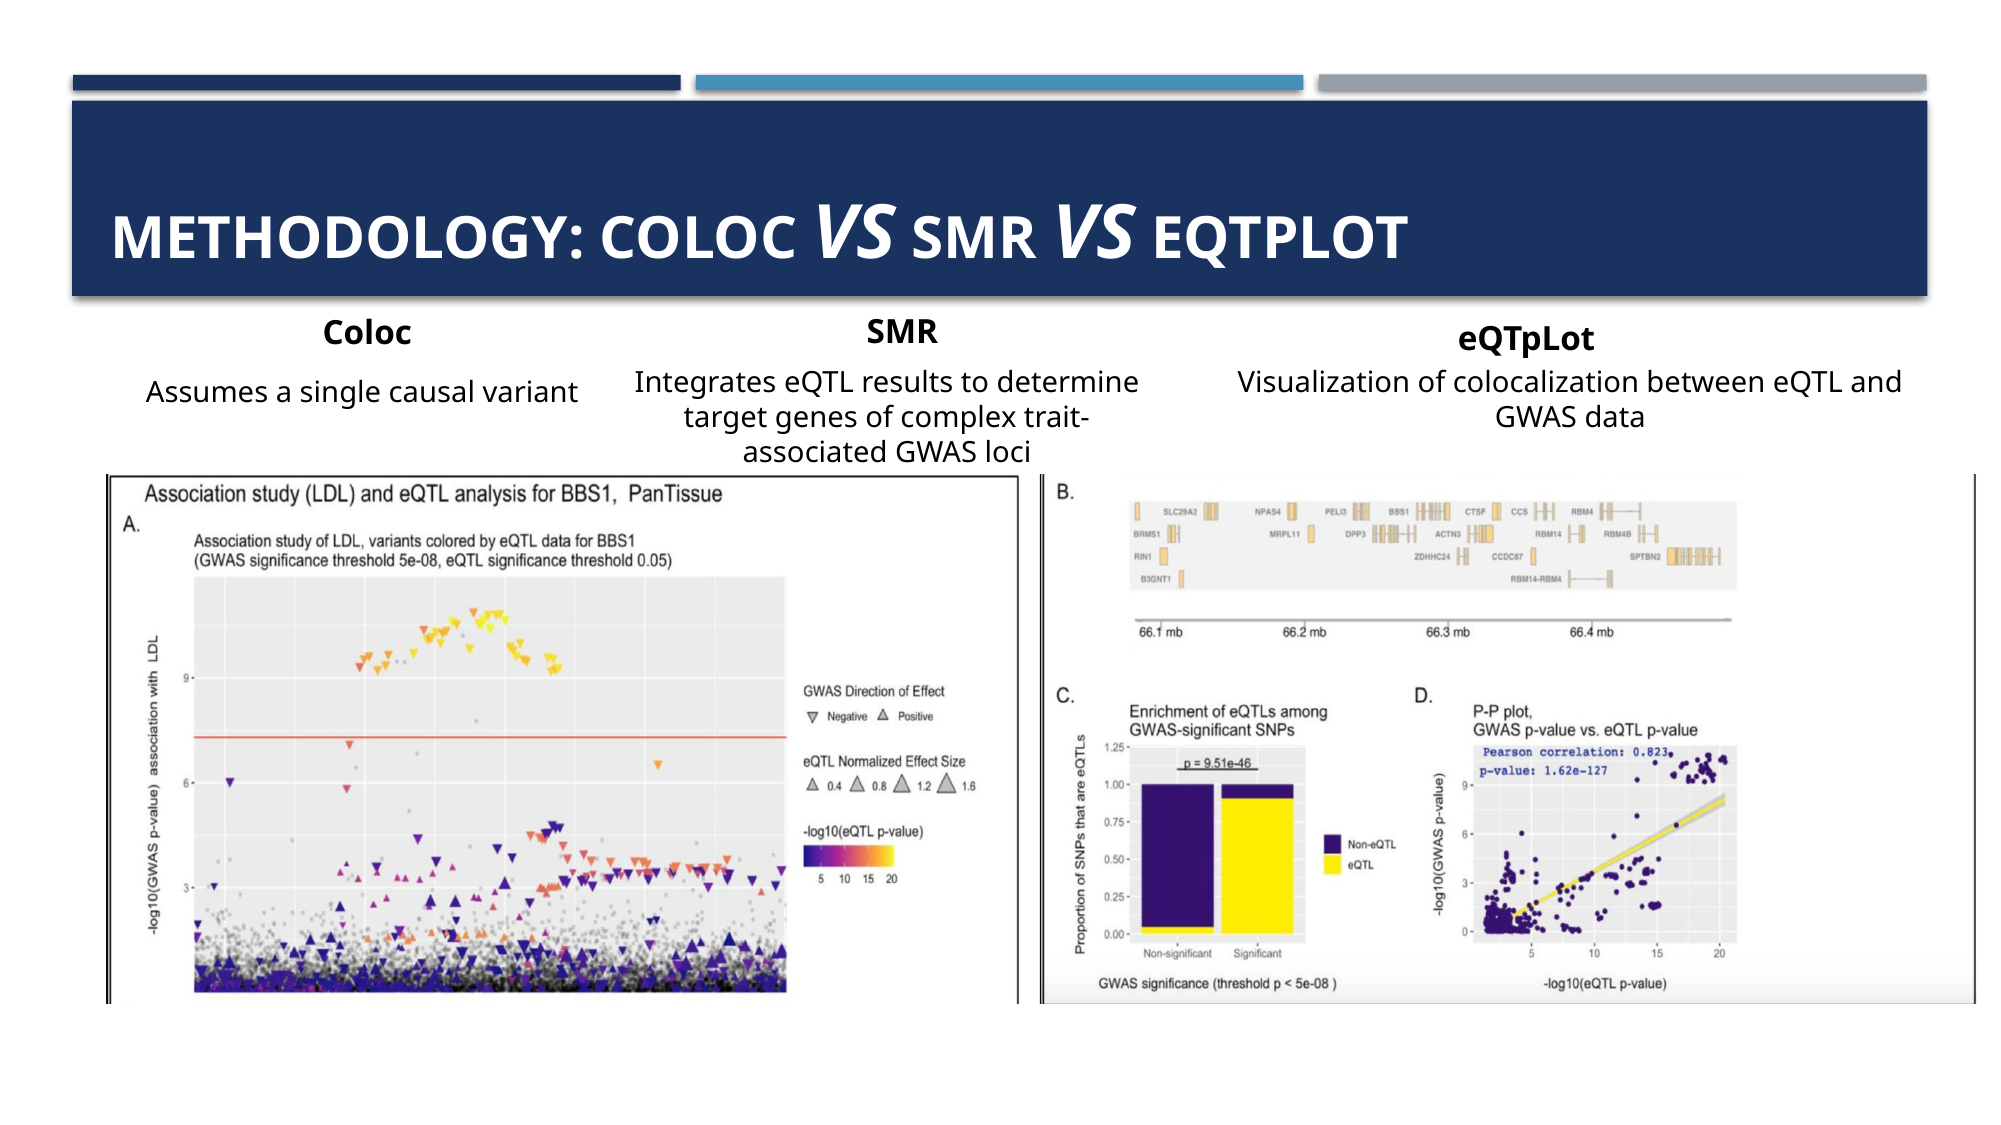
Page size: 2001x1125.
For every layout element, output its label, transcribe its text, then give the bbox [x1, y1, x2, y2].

text_box Visualization of colocalization between eQTL and GWAS data [1190, 310, 1951, 472]
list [105, 473, 1021, 1005]
text_box eQTpLot [1443, 309, 1611, 404]
title Methodology: Coloc vs SMR vs EQTpLOT [95, 115, 1905, 282]
picture [1039, 473, 1978, 1005]
text_box SMR [636, 302, 1169, 358]
text_box Assumes a single causal variant [95, 370, 605, 487]
text_box Integrates eQTL results to determine target genes of complex trait-associated GWAS loci [605, 288, 1169, 511]
text_box Coloc [307, 303, 427, 399]
